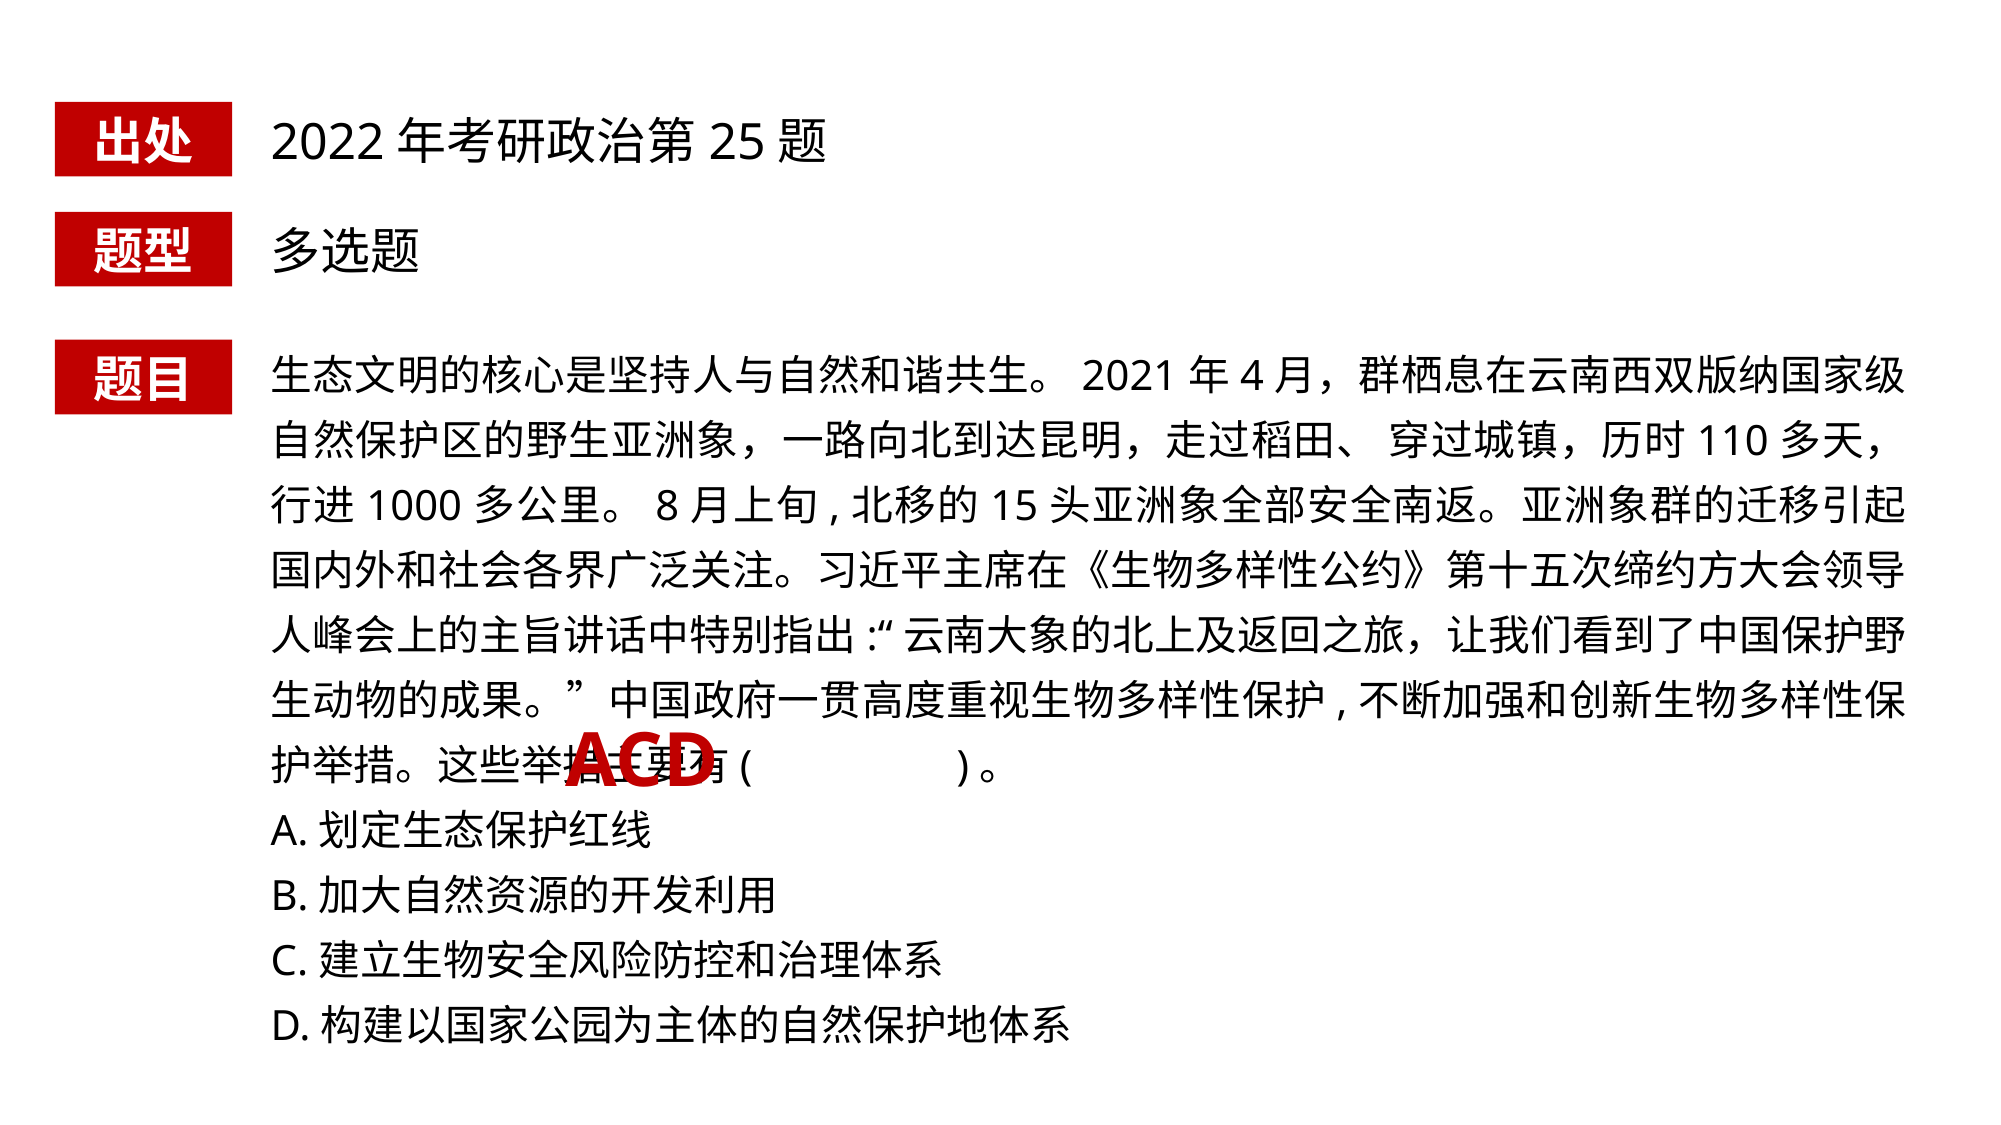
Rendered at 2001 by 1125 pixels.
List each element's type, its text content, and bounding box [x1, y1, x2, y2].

text_box 题目 [54, 339, 233, 415]
text_box 生态文明的核心是坚持人与自然和谐共生。2021年4月，群栖息在云南西双版纳国家级自然保护区的野生亚洲象，一路向北到达昆明，走过稻田、 穿过城镇，历时110多天，行进1000多公里。8月上旬,北移的15头亚洲象全部安全南返。亚洲象群的迁移引起国内外和社会各界广泛关注。习近平主席在《生物多样性公约》第十五次缔约方大会领导人峰会上的主旨讲话中特别指出:“云南大象的北上及返回之旅，让我们看到了中国保护野生动物的成果。”中国政府一贯高度重视生物多样性保护,不断加强和创新生物多样性保护举措。这些举措主要有( )。 A.划定生态保护红线 B.加大自然资源的开发利用 C.建立生物安全风险防控和治理体系 D.构建以国家公园为主体的自然保护地体系 [255, 326, 1922, 1057]
text_box 出处 [54, 101, 233, 177]
text_box ACD [551, 704, 847, 809]
text_box 题型 [54, 211, 233, 287]
text_box 2022年考研政治第25题 [255, 101, 1615, 177]
text_box 多选题 [255, 211, 1614, 287]
